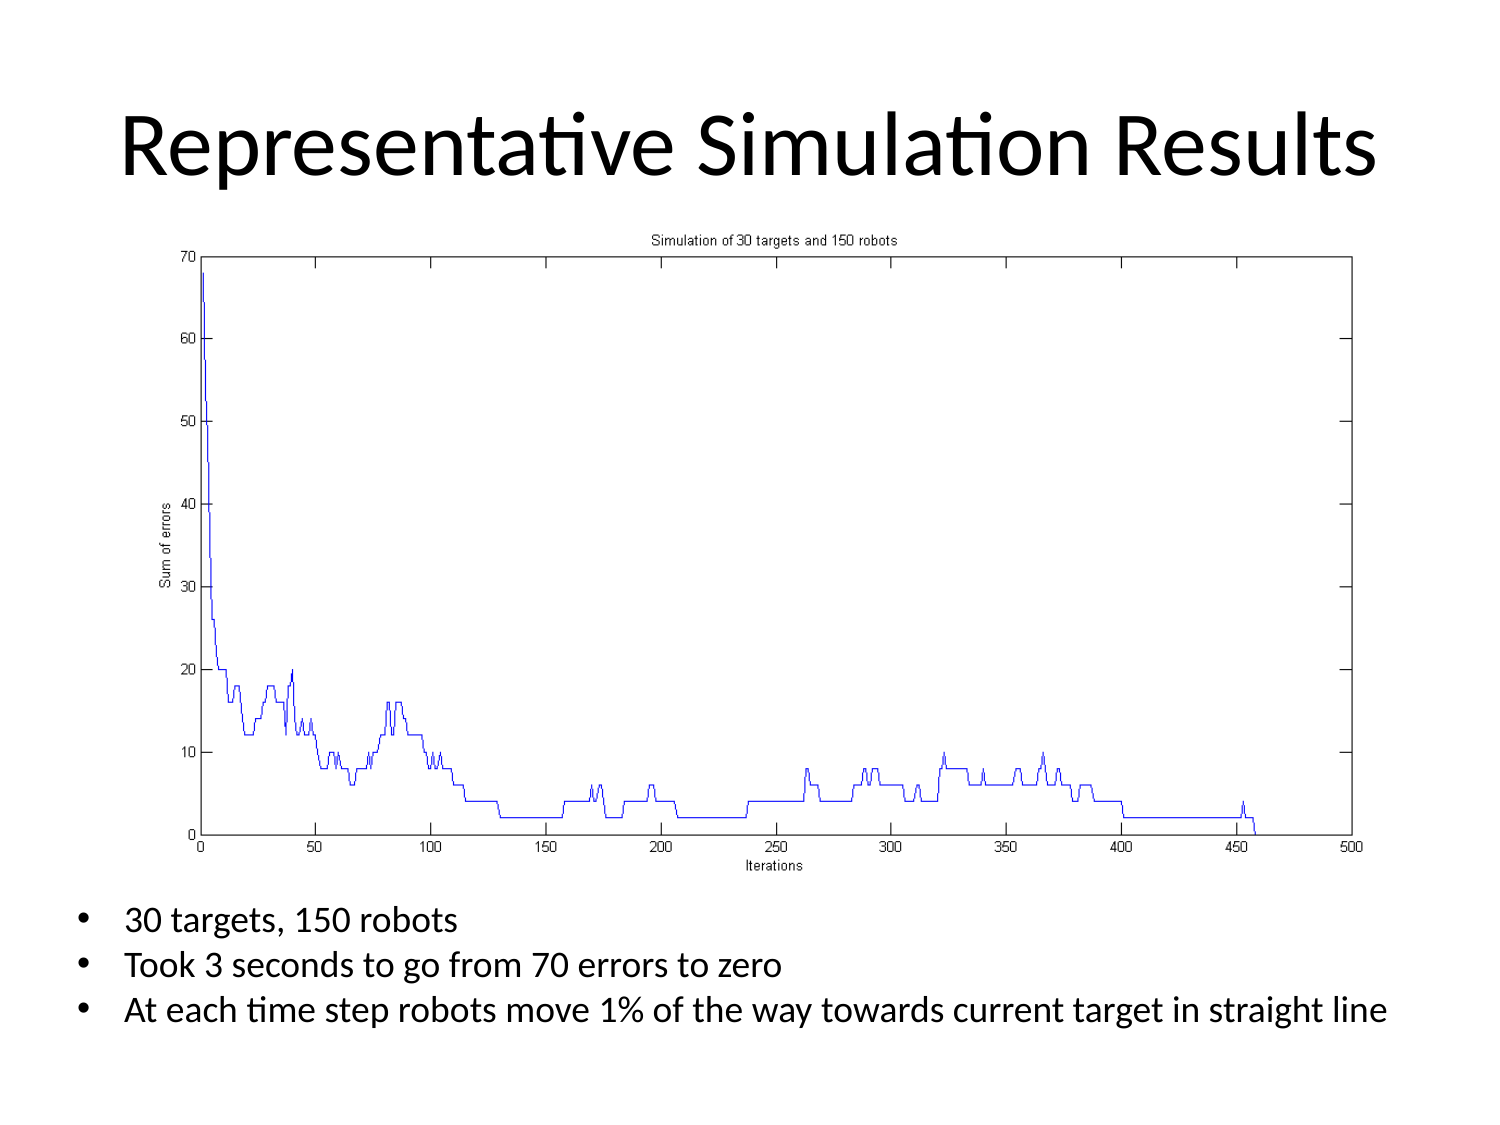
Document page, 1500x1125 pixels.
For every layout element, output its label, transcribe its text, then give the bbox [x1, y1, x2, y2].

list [7, 203, 1493, 913]
title Representative Simulation Results [75, 45, 1425, 202]
text_box 30 targets, 150 robots Took 3 seconds to go from 70 errors to zero At each time step robots move 1% of the way towards current target in straight line [62, 921, 1425, 1038]
